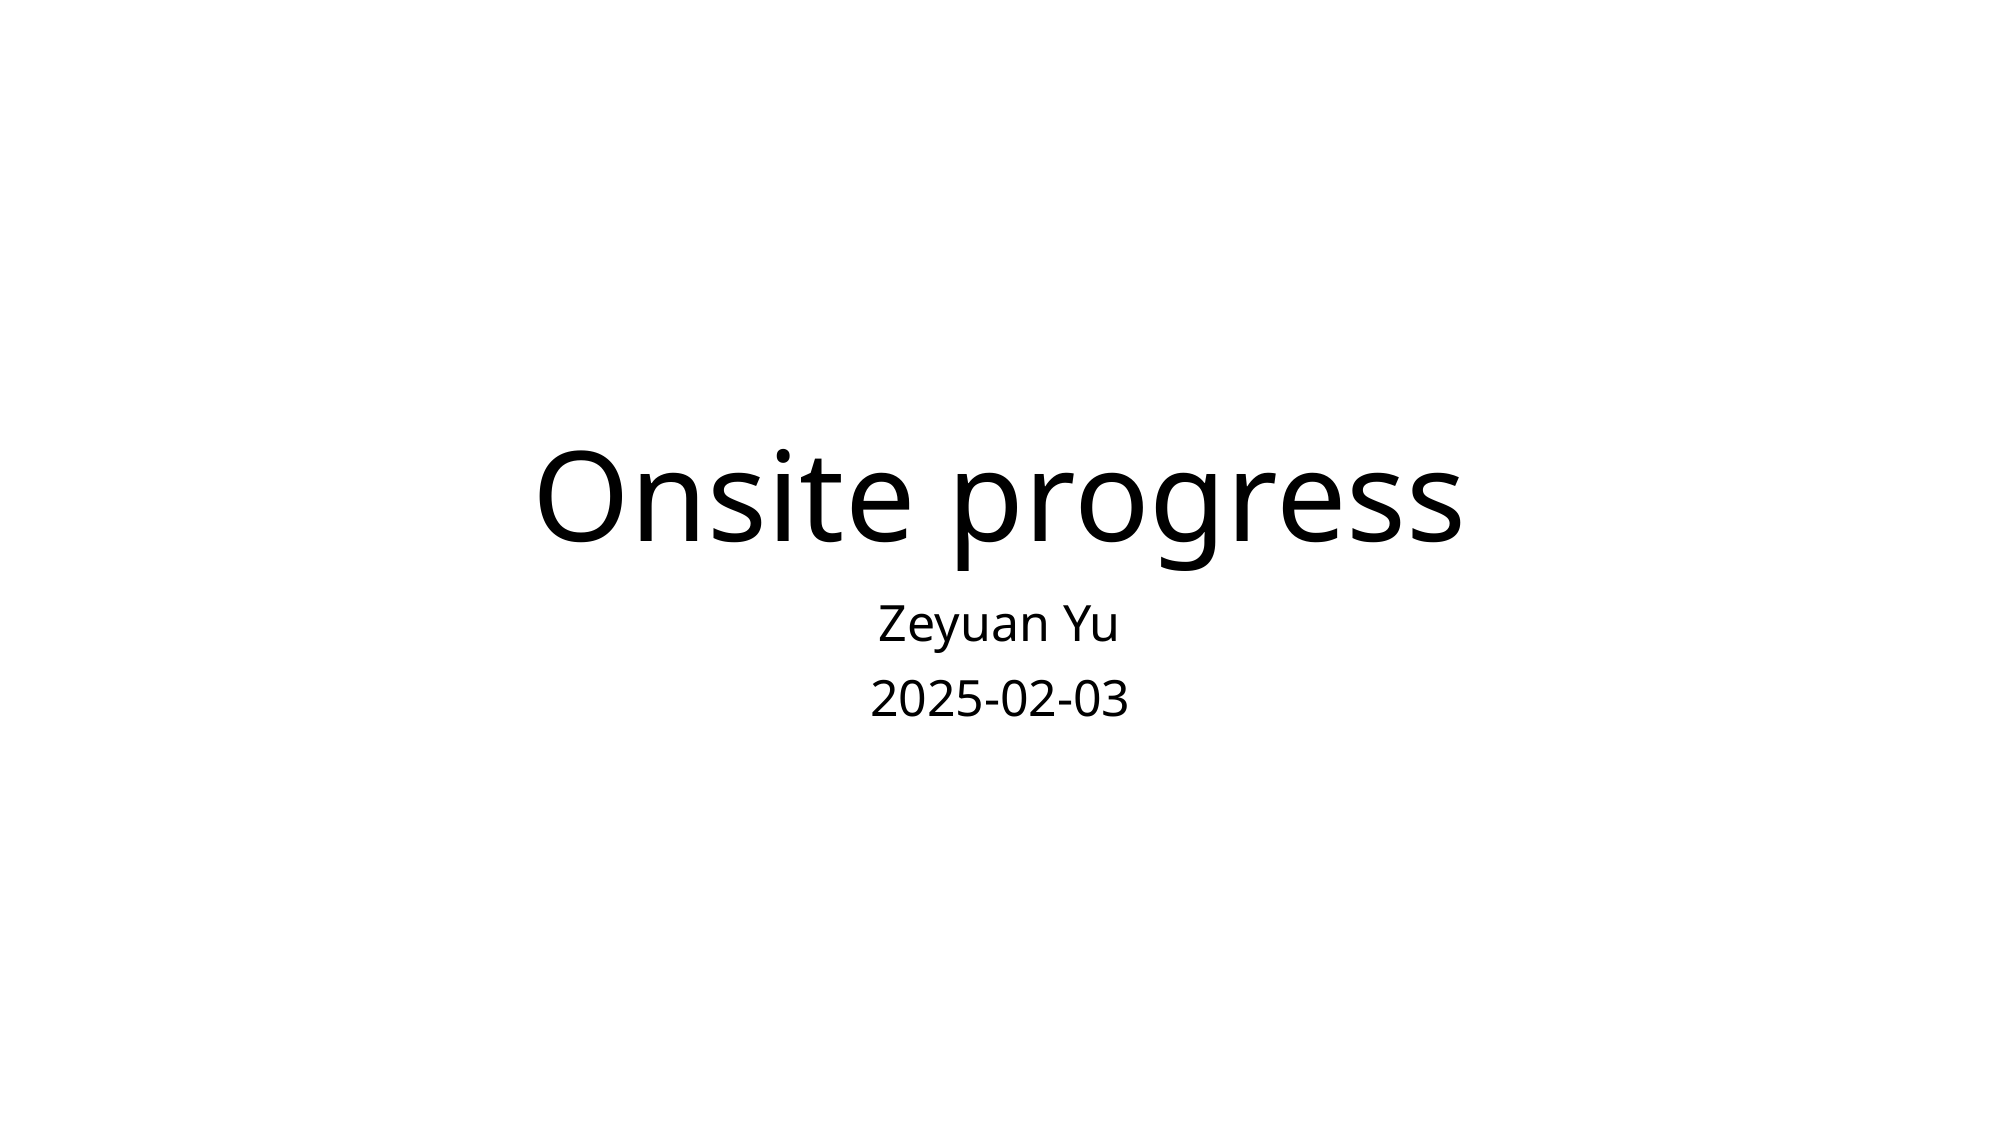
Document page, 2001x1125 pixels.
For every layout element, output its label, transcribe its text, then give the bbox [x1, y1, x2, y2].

subtitle Zeyuan Yu 2025-02-03 [249, 590, 1750, 863]
title Onsite progress [249, 184, 1750, 576]
